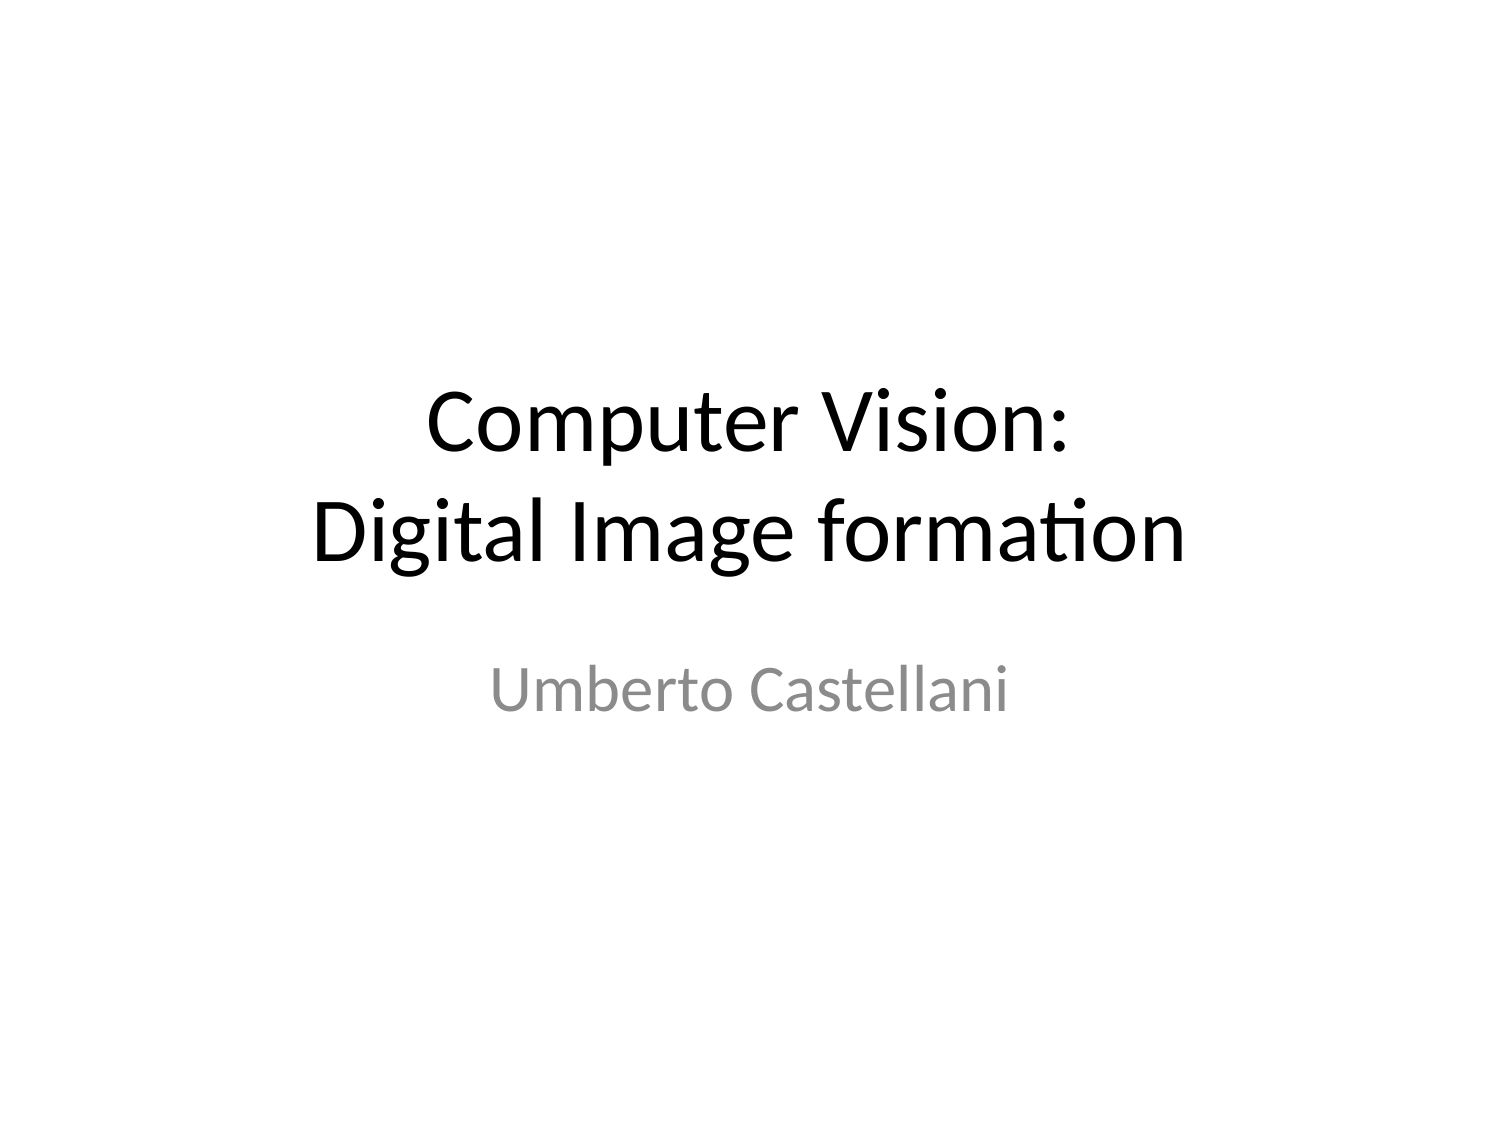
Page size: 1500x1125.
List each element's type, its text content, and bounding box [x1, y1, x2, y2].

subtitle Umberto Castellani [225, 637, 1275, 925]
title Computer Vision: Digital Image formation [112, 349, 1388, 591]
